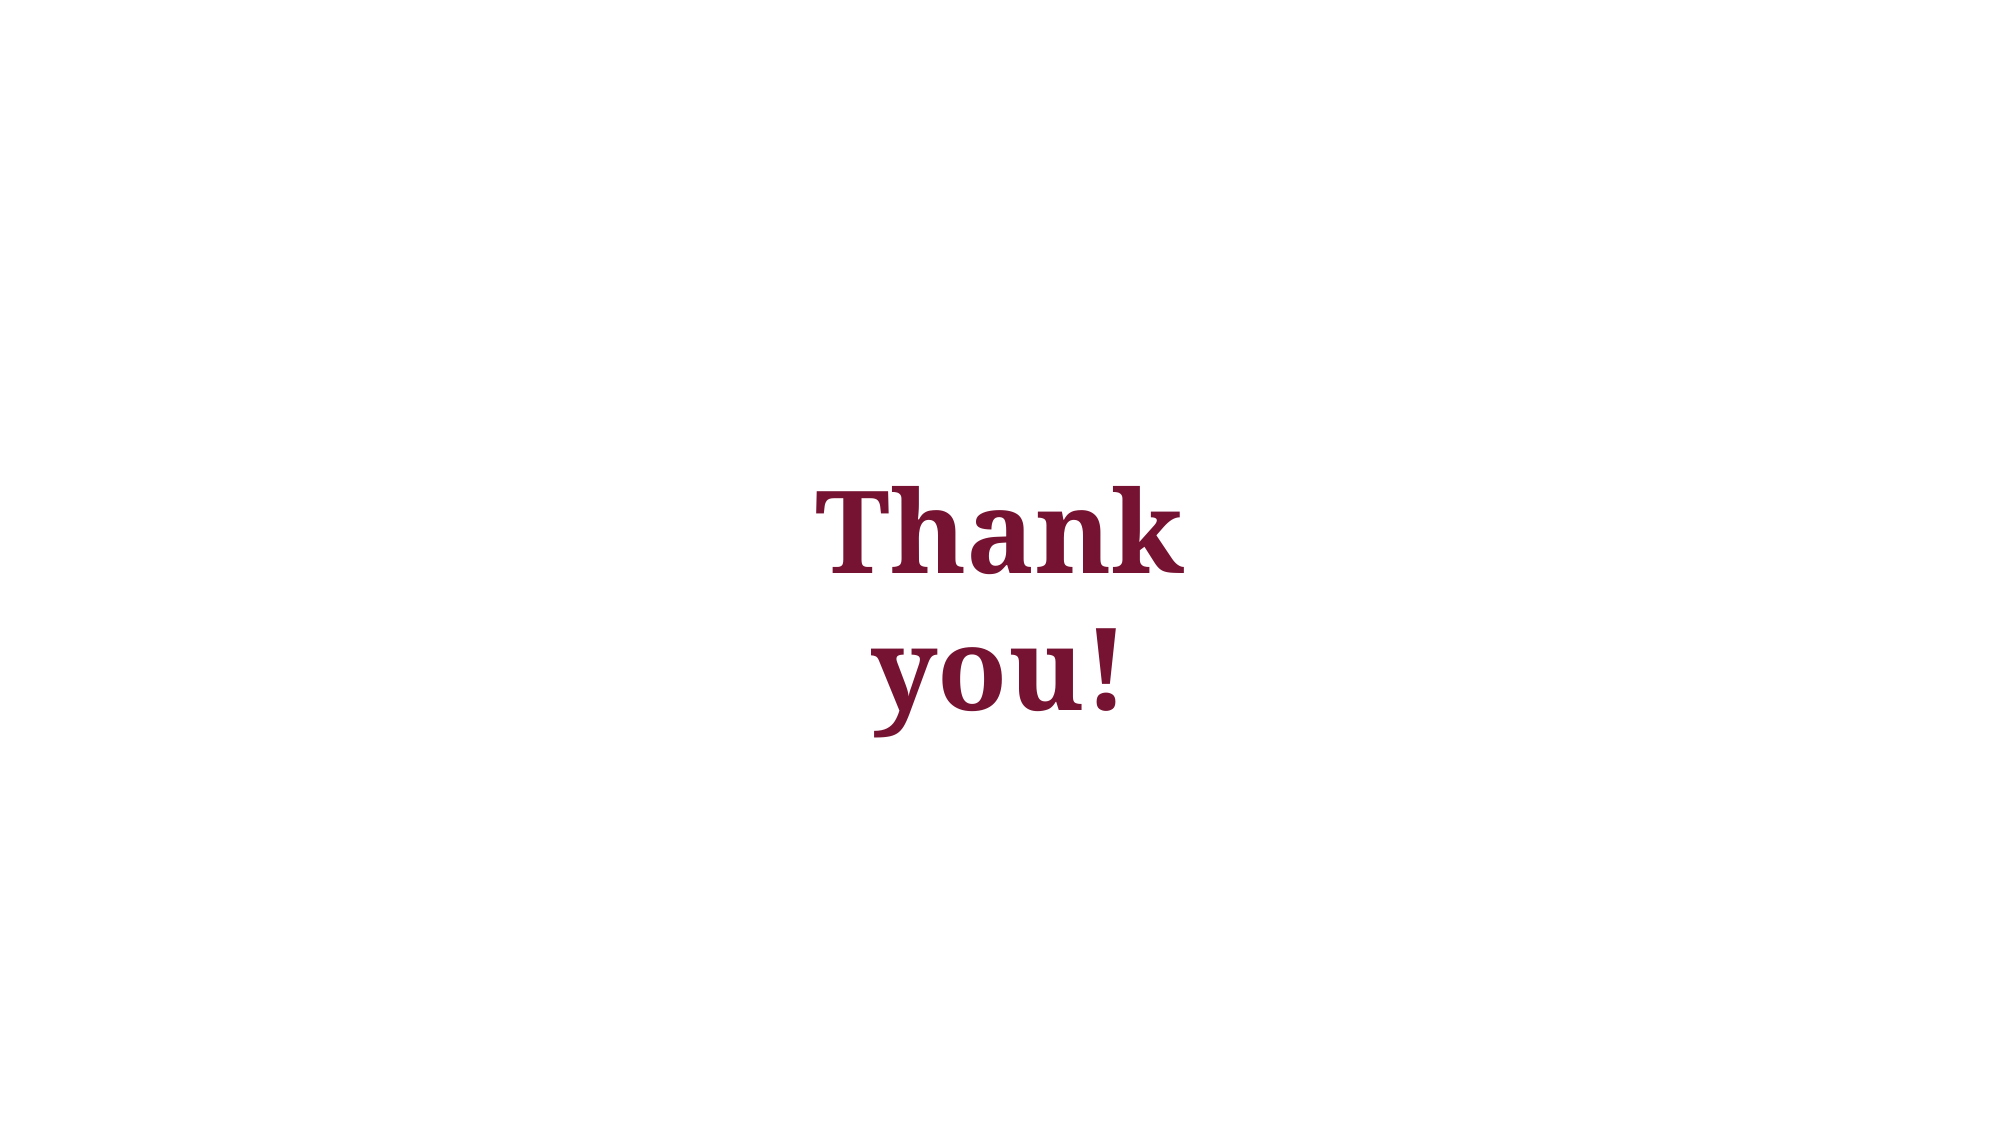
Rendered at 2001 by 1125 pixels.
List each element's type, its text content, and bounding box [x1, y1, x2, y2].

text_box Thank you! [664, 563, 1336, 568]
text_box [170, 446, 1919, 563]
